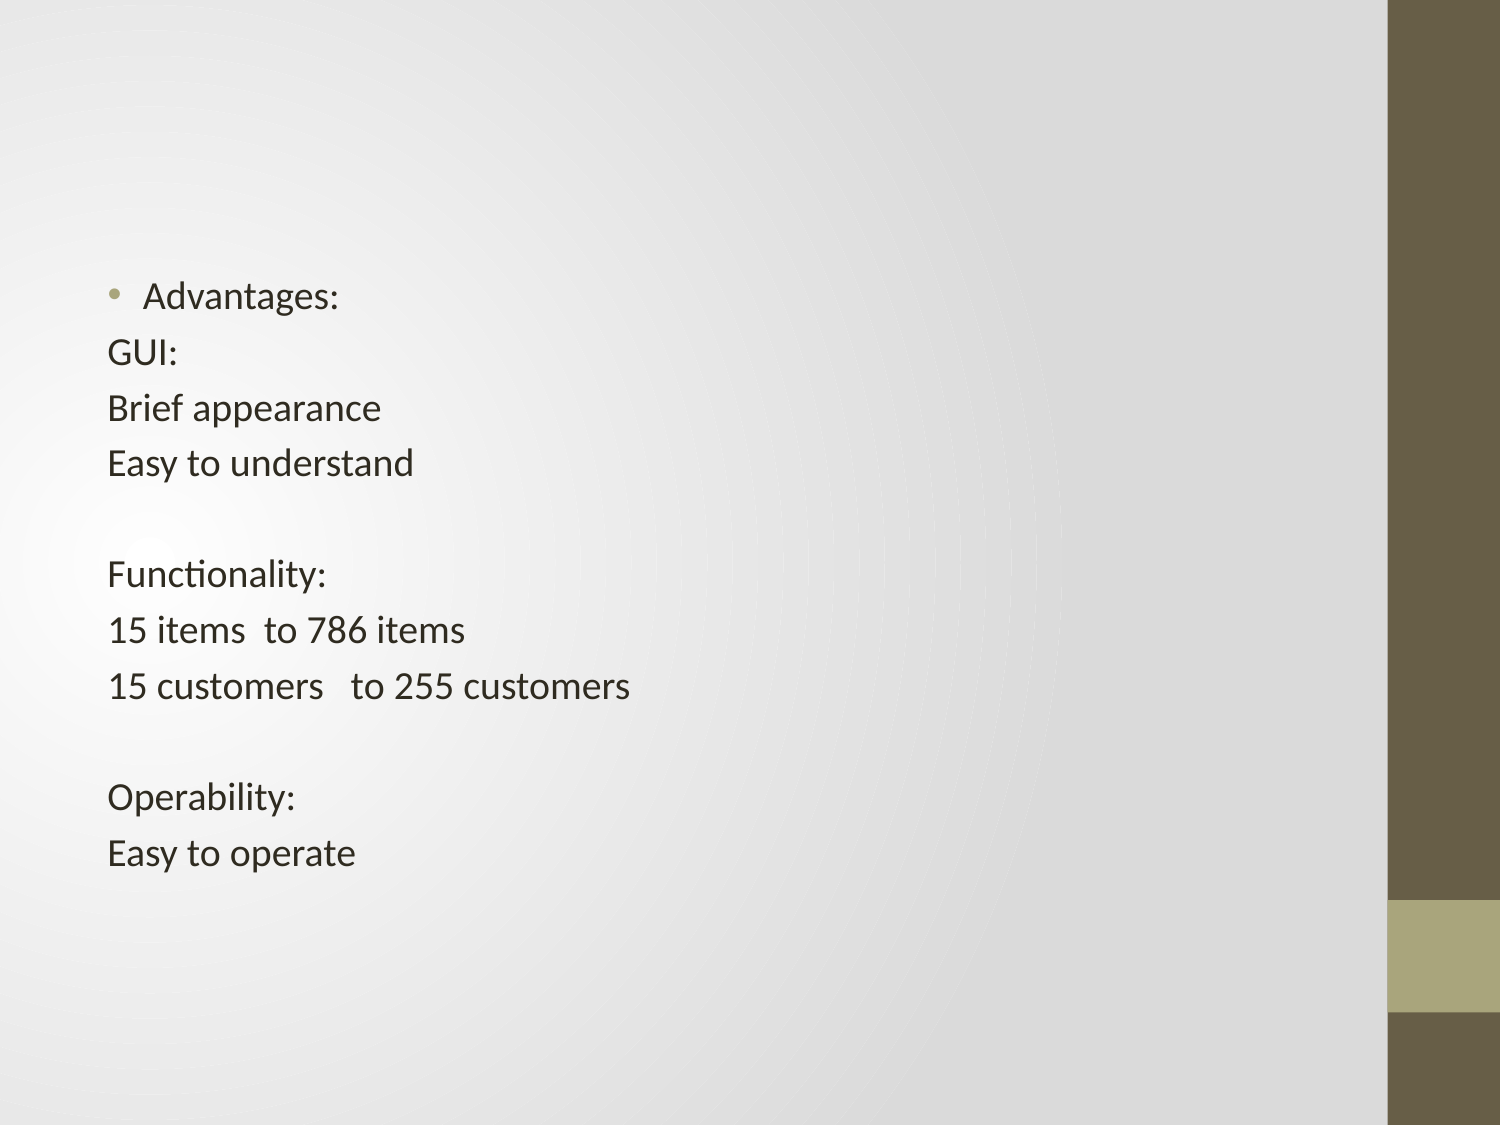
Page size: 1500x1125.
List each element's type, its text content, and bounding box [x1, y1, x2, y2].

list Advantages: GUI: Brief appearance Easy to understand Functionality: 15 items to 786 items 15 customers to 255 customers Operability: Easy to operate [75, 262, 1325, 1050]
